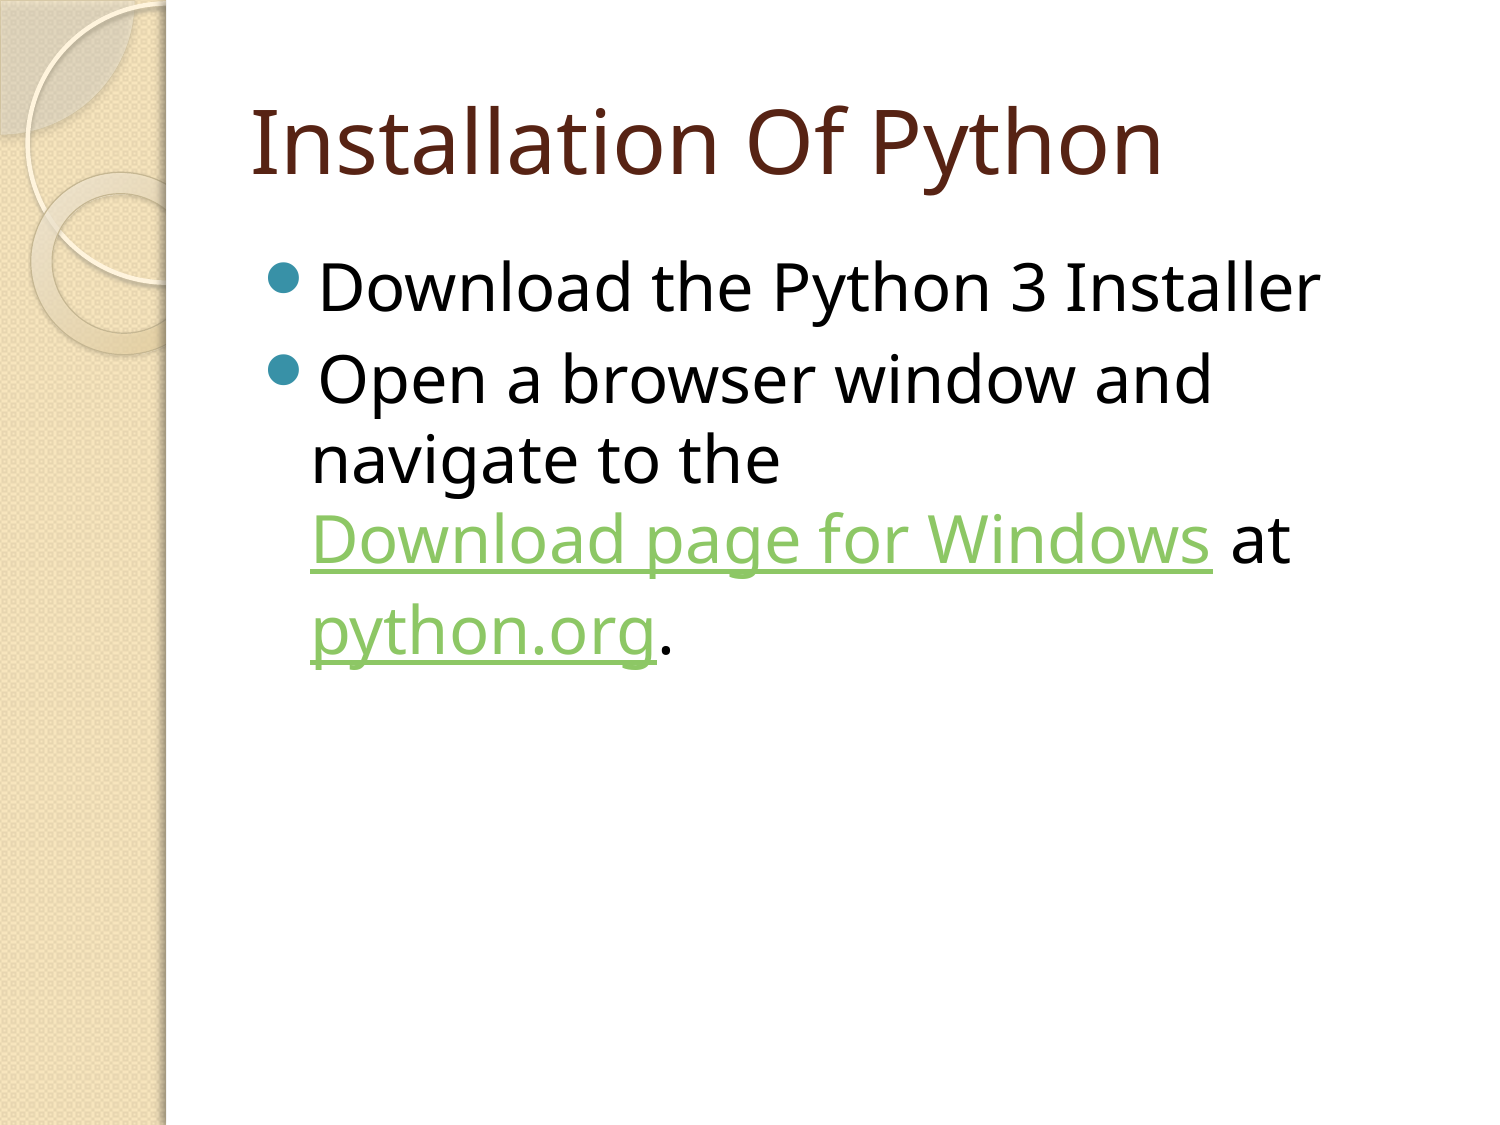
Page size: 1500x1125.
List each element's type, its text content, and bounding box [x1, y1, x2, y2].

list Download the Python 3 Installer Open a browser window and navigate to the Download page for Windows at python.org. [235, 237, 1466, 1025]
title Installation Of Python [235, 45, 1466, 233]
